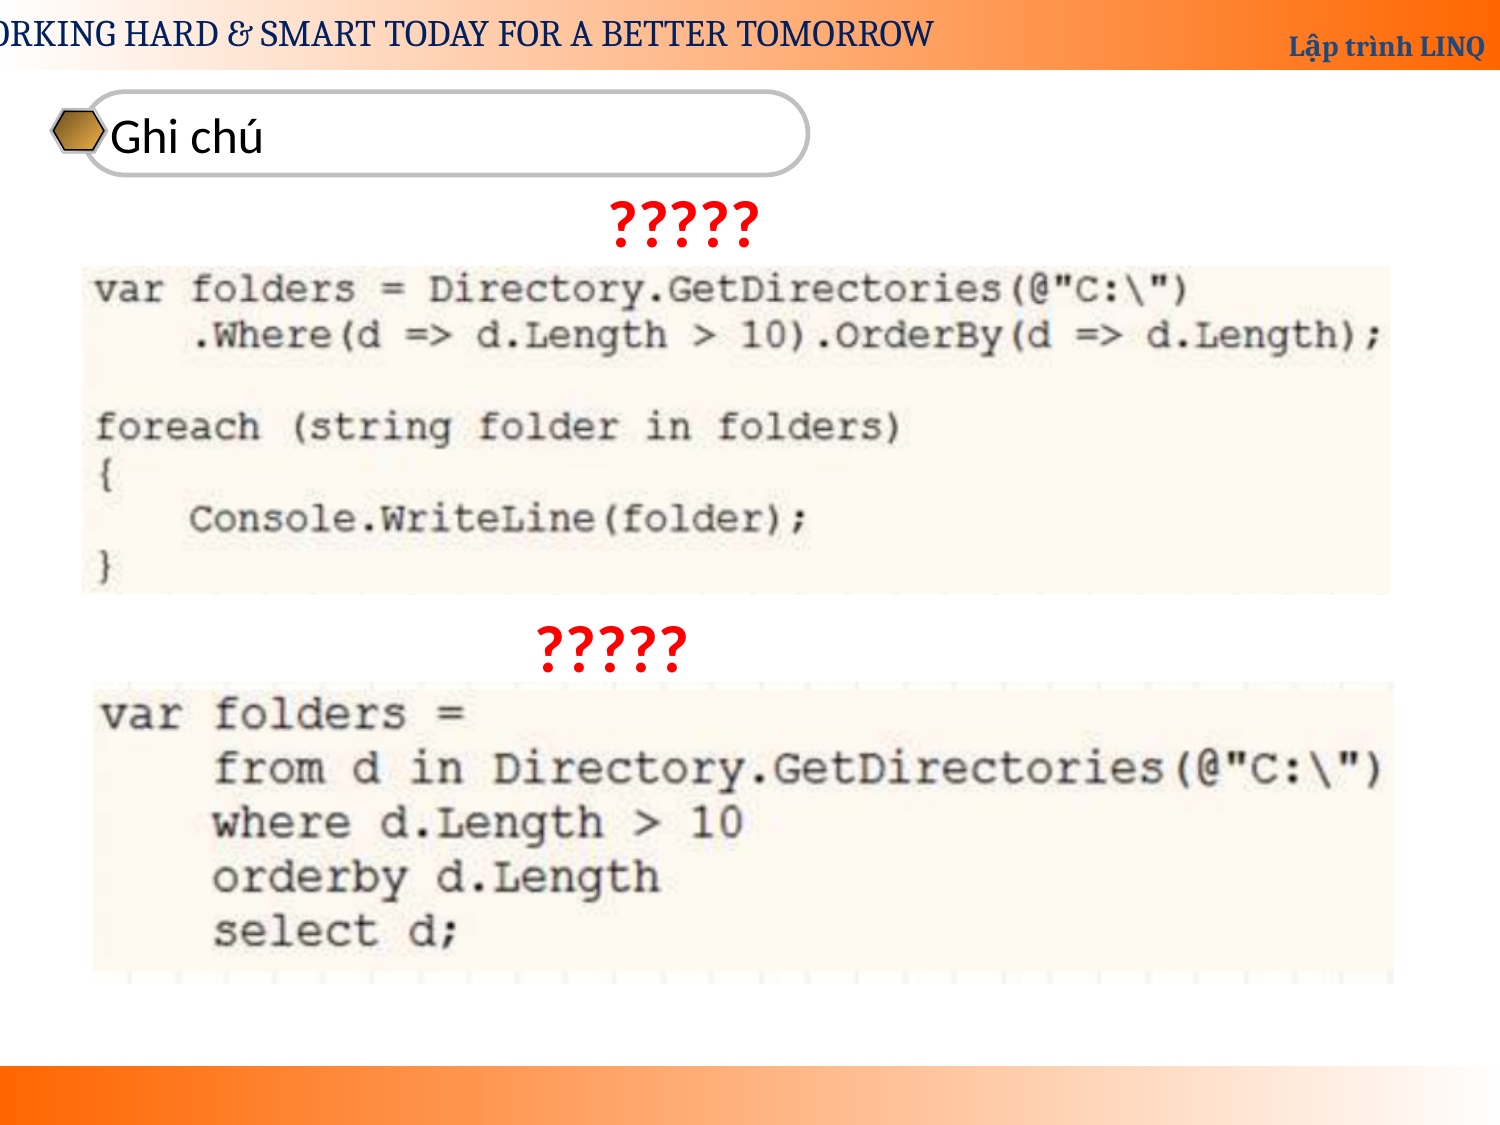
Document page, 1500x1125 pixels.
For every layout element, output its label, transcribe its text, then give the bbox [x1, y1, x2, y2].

text_box ????? [519, 602, 705, 680]
text_box ????? [592, 184, 778, 264]
picture [82, 266, 1390, 595]
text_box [49, 91, 809, 176]
picture [93, 681, 1395, 984]
